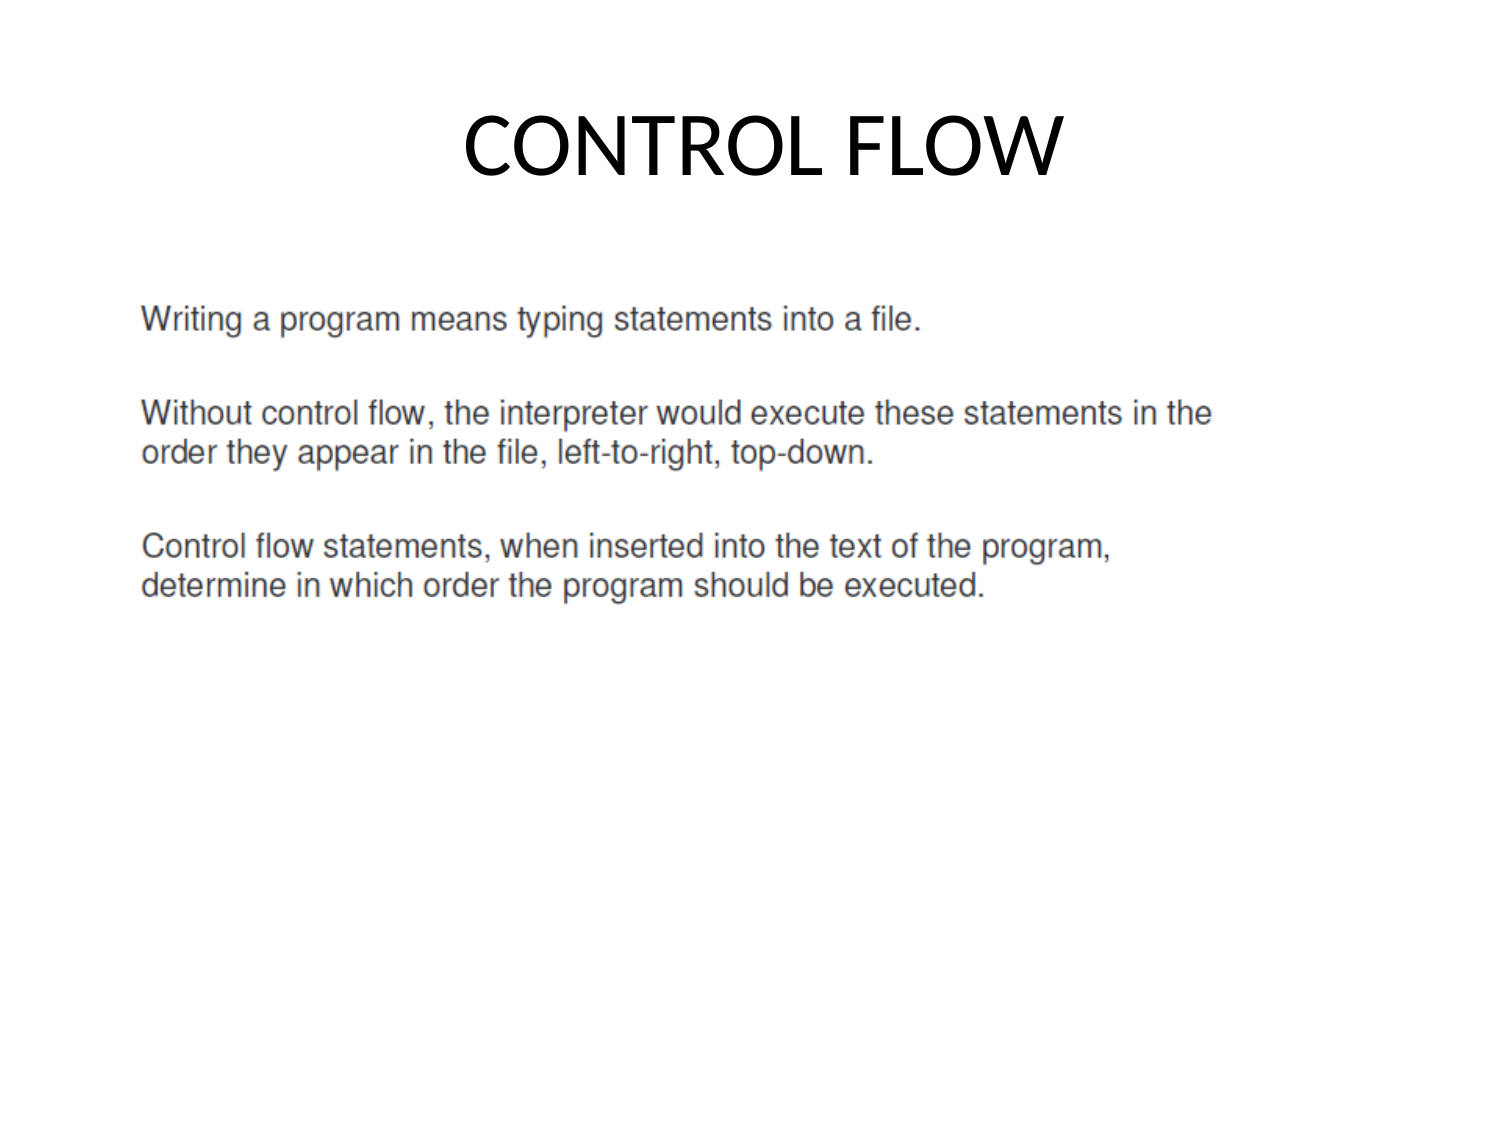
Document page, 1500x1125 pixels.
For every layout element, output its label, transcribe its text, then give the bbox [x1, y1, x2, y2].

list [124, 287, 1243, 699]
title CONTROL FLOW [75, 45, 1425, 233]
